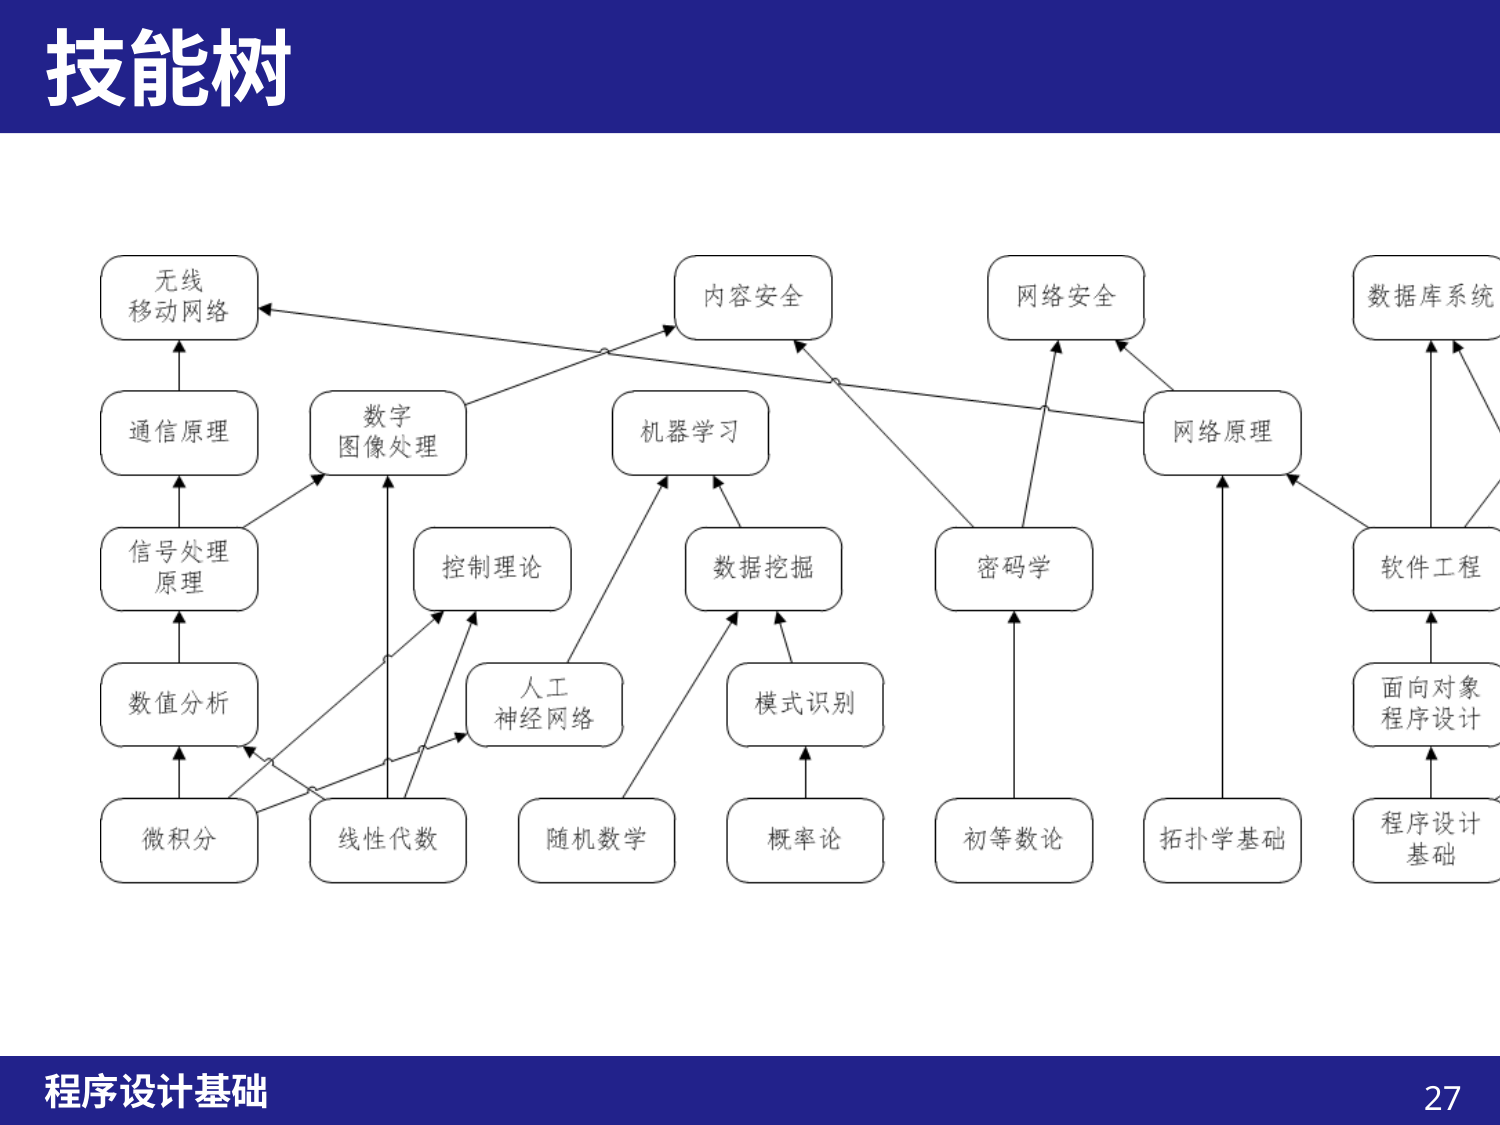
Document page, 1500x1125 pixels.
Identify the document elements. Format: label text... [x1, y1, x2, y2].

title 技能树 [29, 0, 1469, 134]
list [100, 255, 1500, 1019]
